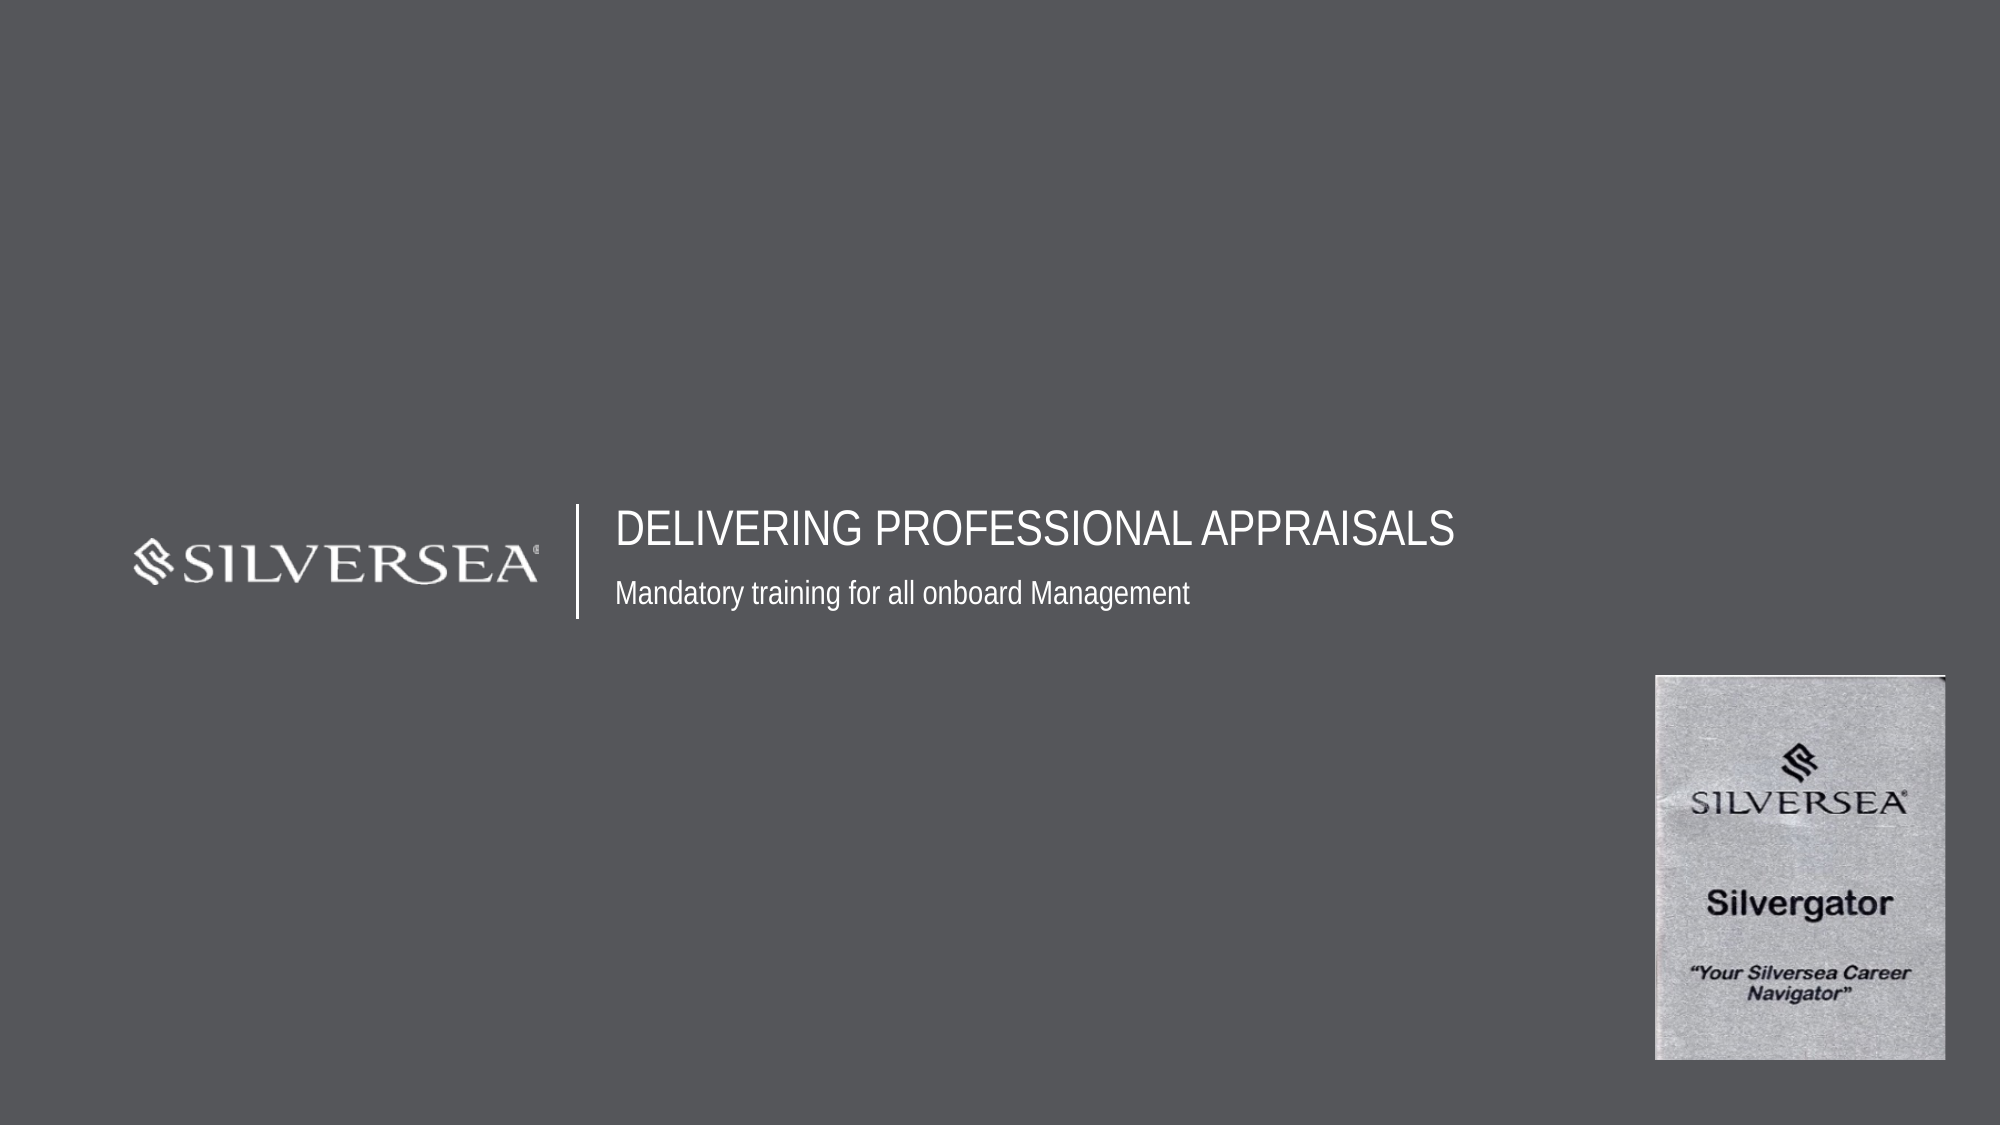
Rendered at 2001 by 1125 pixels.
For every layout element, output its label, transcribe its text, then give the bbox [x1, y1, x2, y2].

list DELIVERING PROFESSIONAL APPRAISALS [615, 484, 1476, 576]
picture [1655, 675, 1946, 1060]
list Mandatory training for all onboard Management [615, 575, 1288, 612]
